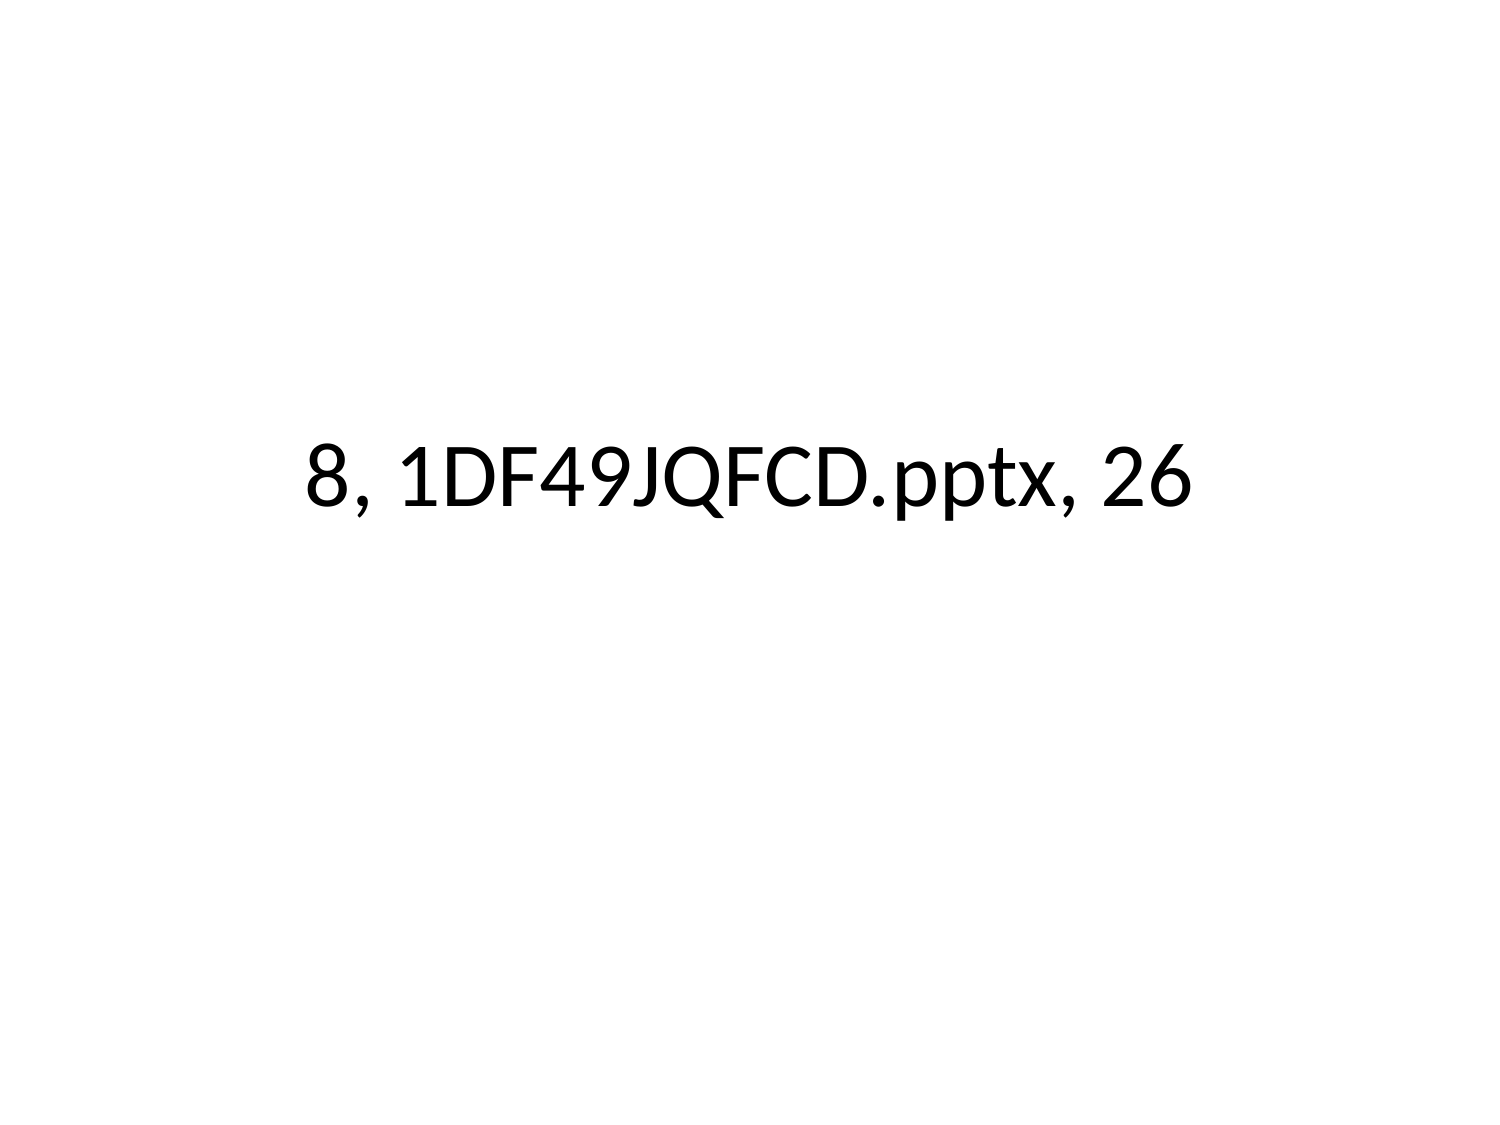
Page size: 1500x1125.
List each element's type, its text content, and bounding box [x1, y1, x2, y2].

title 8, 1DF49JQFCD.pptx, 26 [112, 349, 1388, 591]
